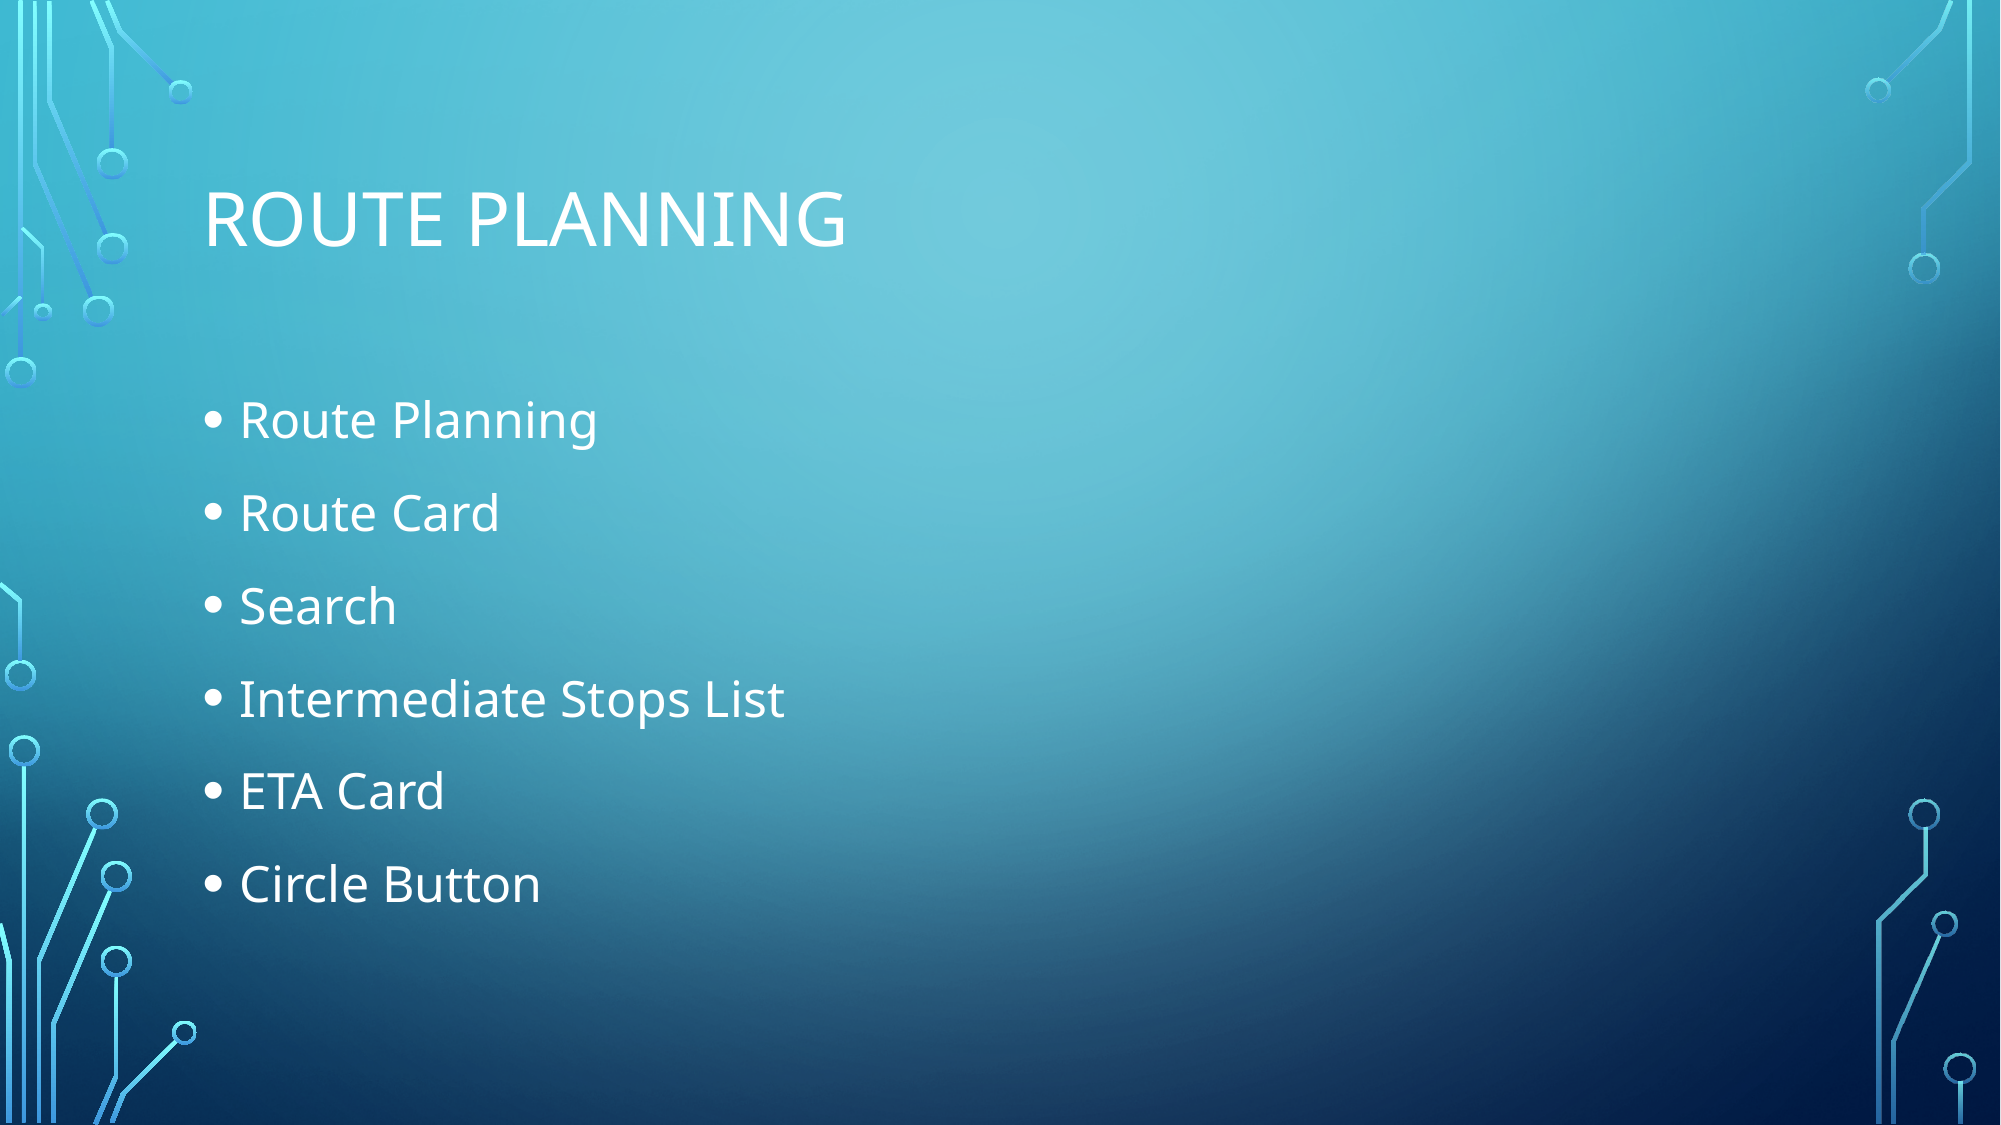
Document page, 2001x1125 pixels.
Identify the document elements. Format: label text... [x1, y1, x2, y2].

list Route Planning Route Card Search Intermediate Stops List ETA Card Circle Button [187, 369, 1813, 950]
title Route Planning [187, 101, 1813, 344]
